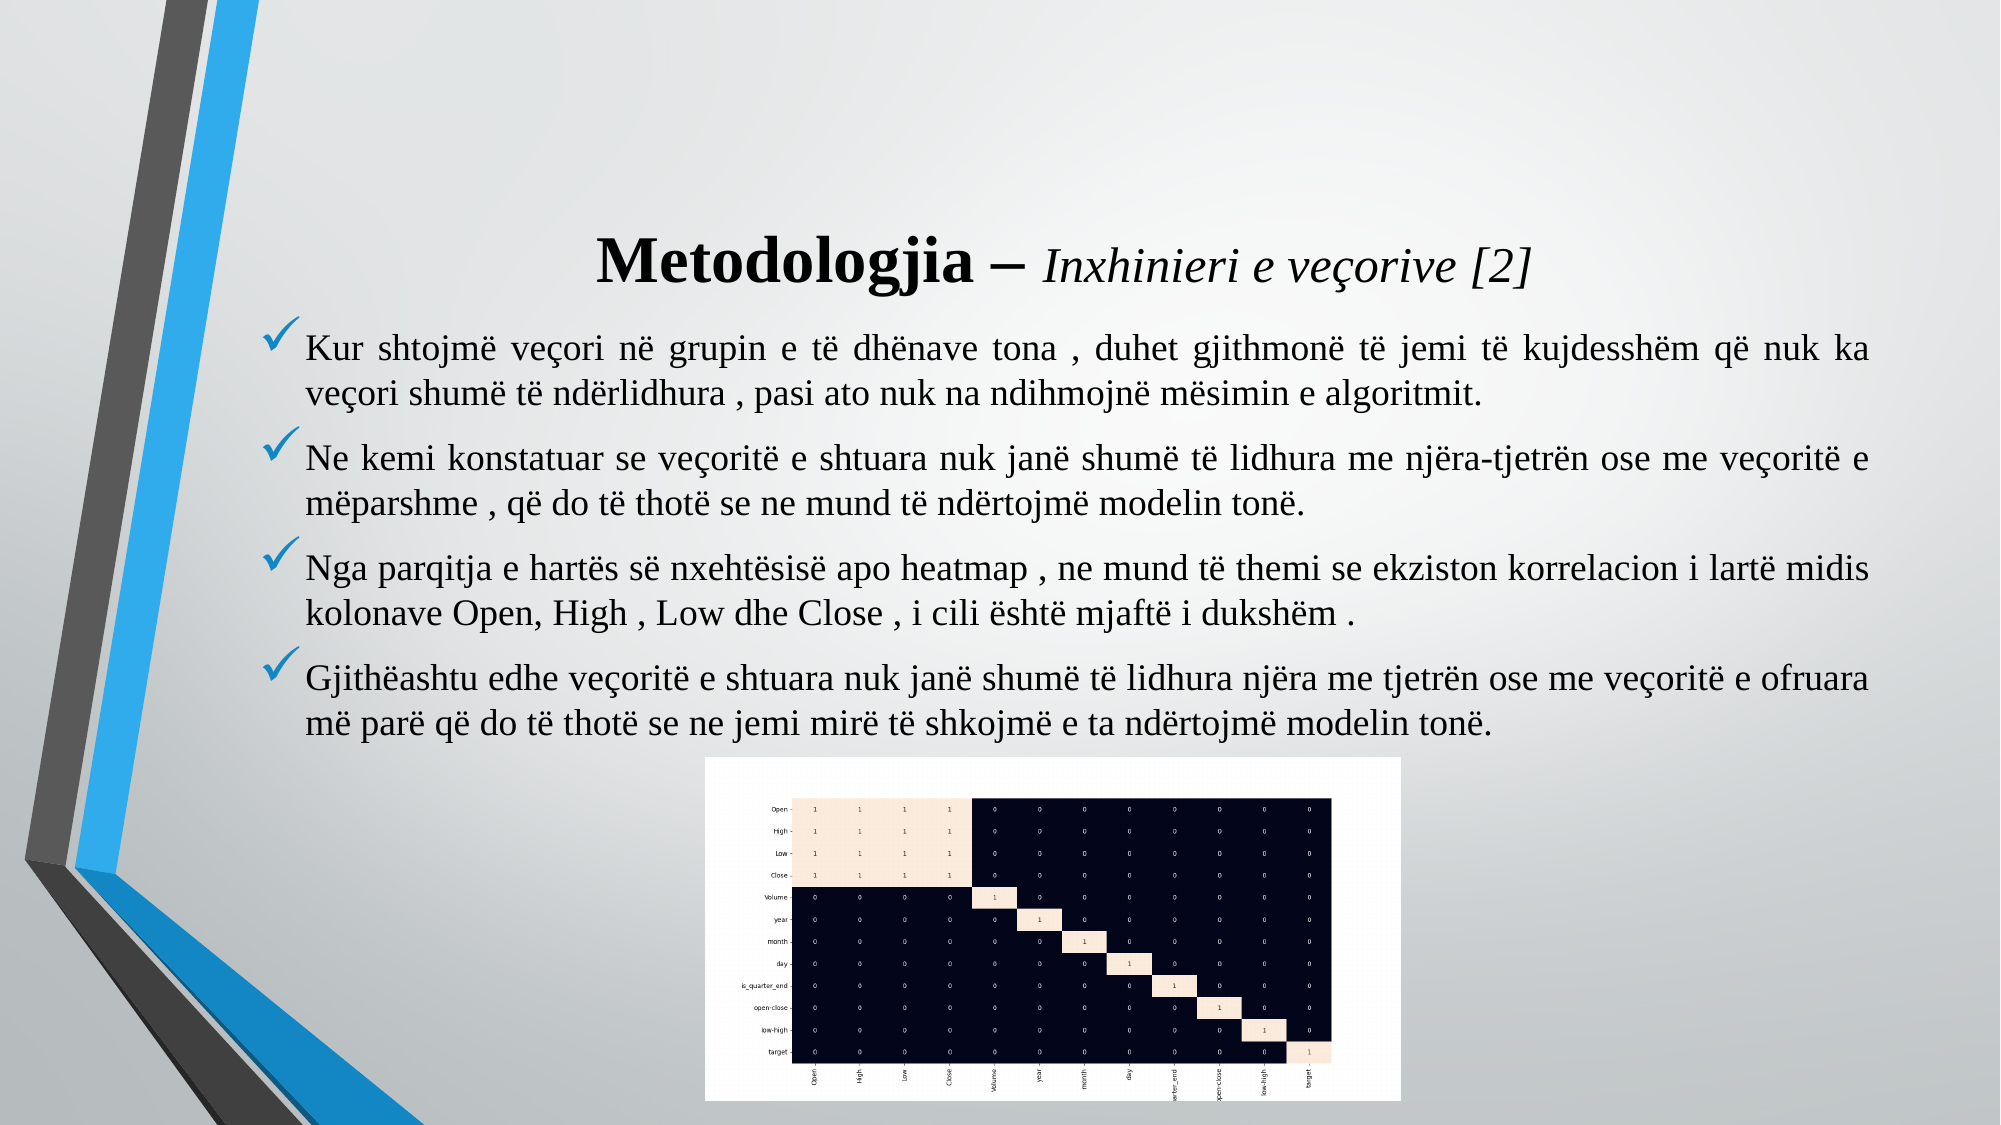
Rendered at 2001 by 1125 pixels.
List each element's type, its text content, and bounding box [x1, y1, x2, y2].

list Kur shtojmë veçori në grupin e të dhënave tona , duhet gjithmonë të jemi të kujdesshëm që nuk ka veçori shumë të ndërlidhura , pasi ato nuk na ndihmojnë mësimin e algoritmit. Ne kemi konstatuar se veçoritë e shtuara nuk janë shumë të lidhura me njëra-tjetrën ose me veçoritë e mëparshme , që do të thotë se ne mund të ndërtojmë modelin tonë. Nga parqitja e hartës së nxehtësisë apo heatmap , ne mund të themi se ekziston korrelacion i lartë midis kolonave Open, High , Low dhe Close , i cili është mjaftë i dukshëm . Gjithëashtu edhe veçoritë e shtuara nuk janë shumë të lidhura njëra me tjetrën ose me veçoritë e ofruara më parë që do të thotë se ne jemi mirë të shkojmë e ta ndërtojmë modelin tonë. [243, 112, 1887, 1101]
picture [704, 757, 1401, 1102]
